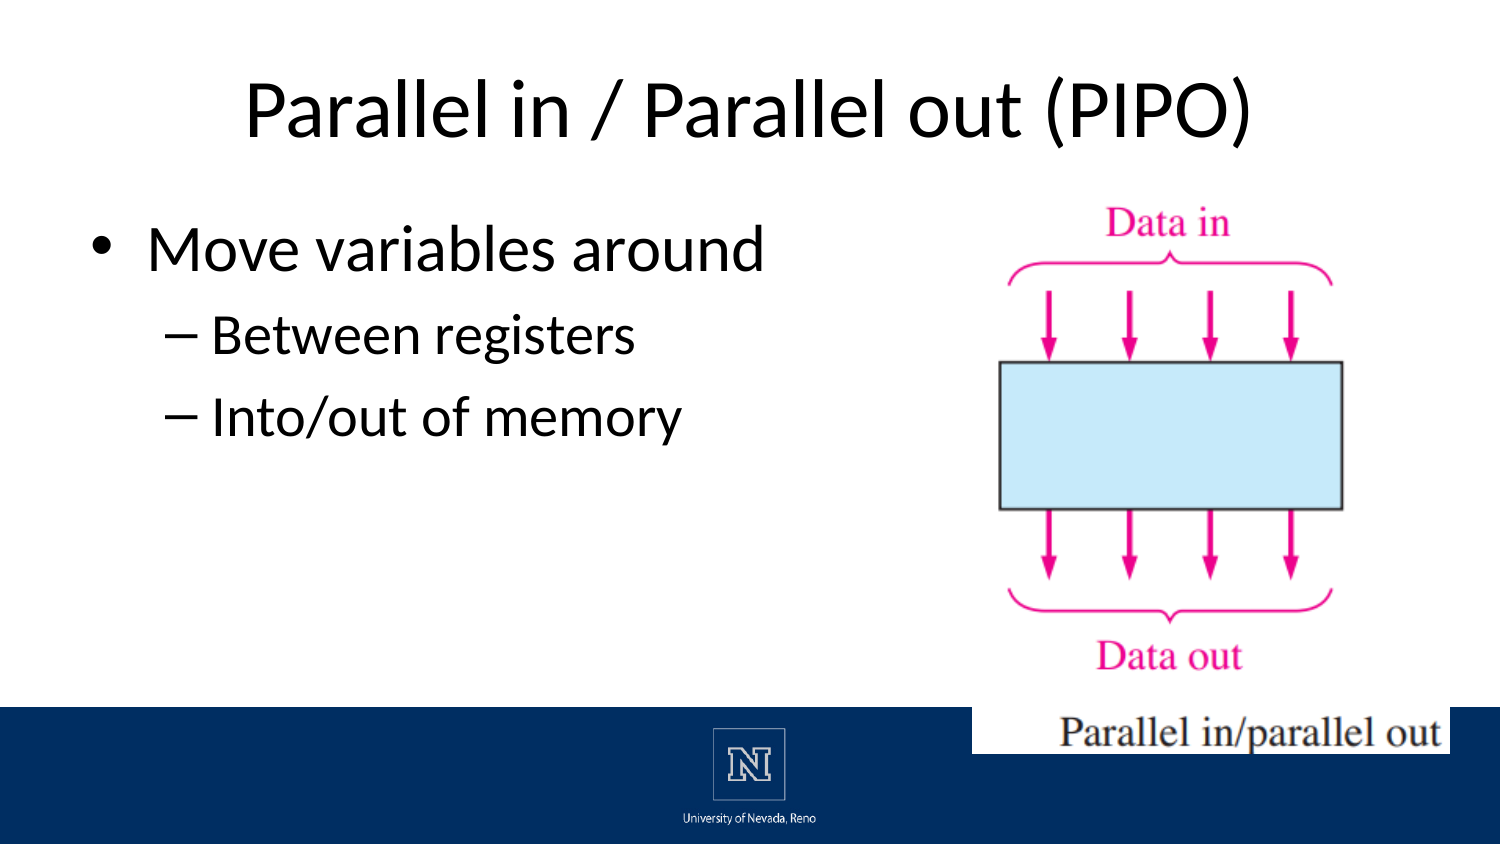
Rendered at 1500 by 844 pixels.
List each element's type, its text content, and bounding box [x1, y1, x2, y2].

list Move variables around Between registers Into/out of memory [75, 196, 968, 754]
picture [0, 194, 1500, 844]
title Parallel in / Parallel out (PIPO) [75, 33, 1425, 175]
